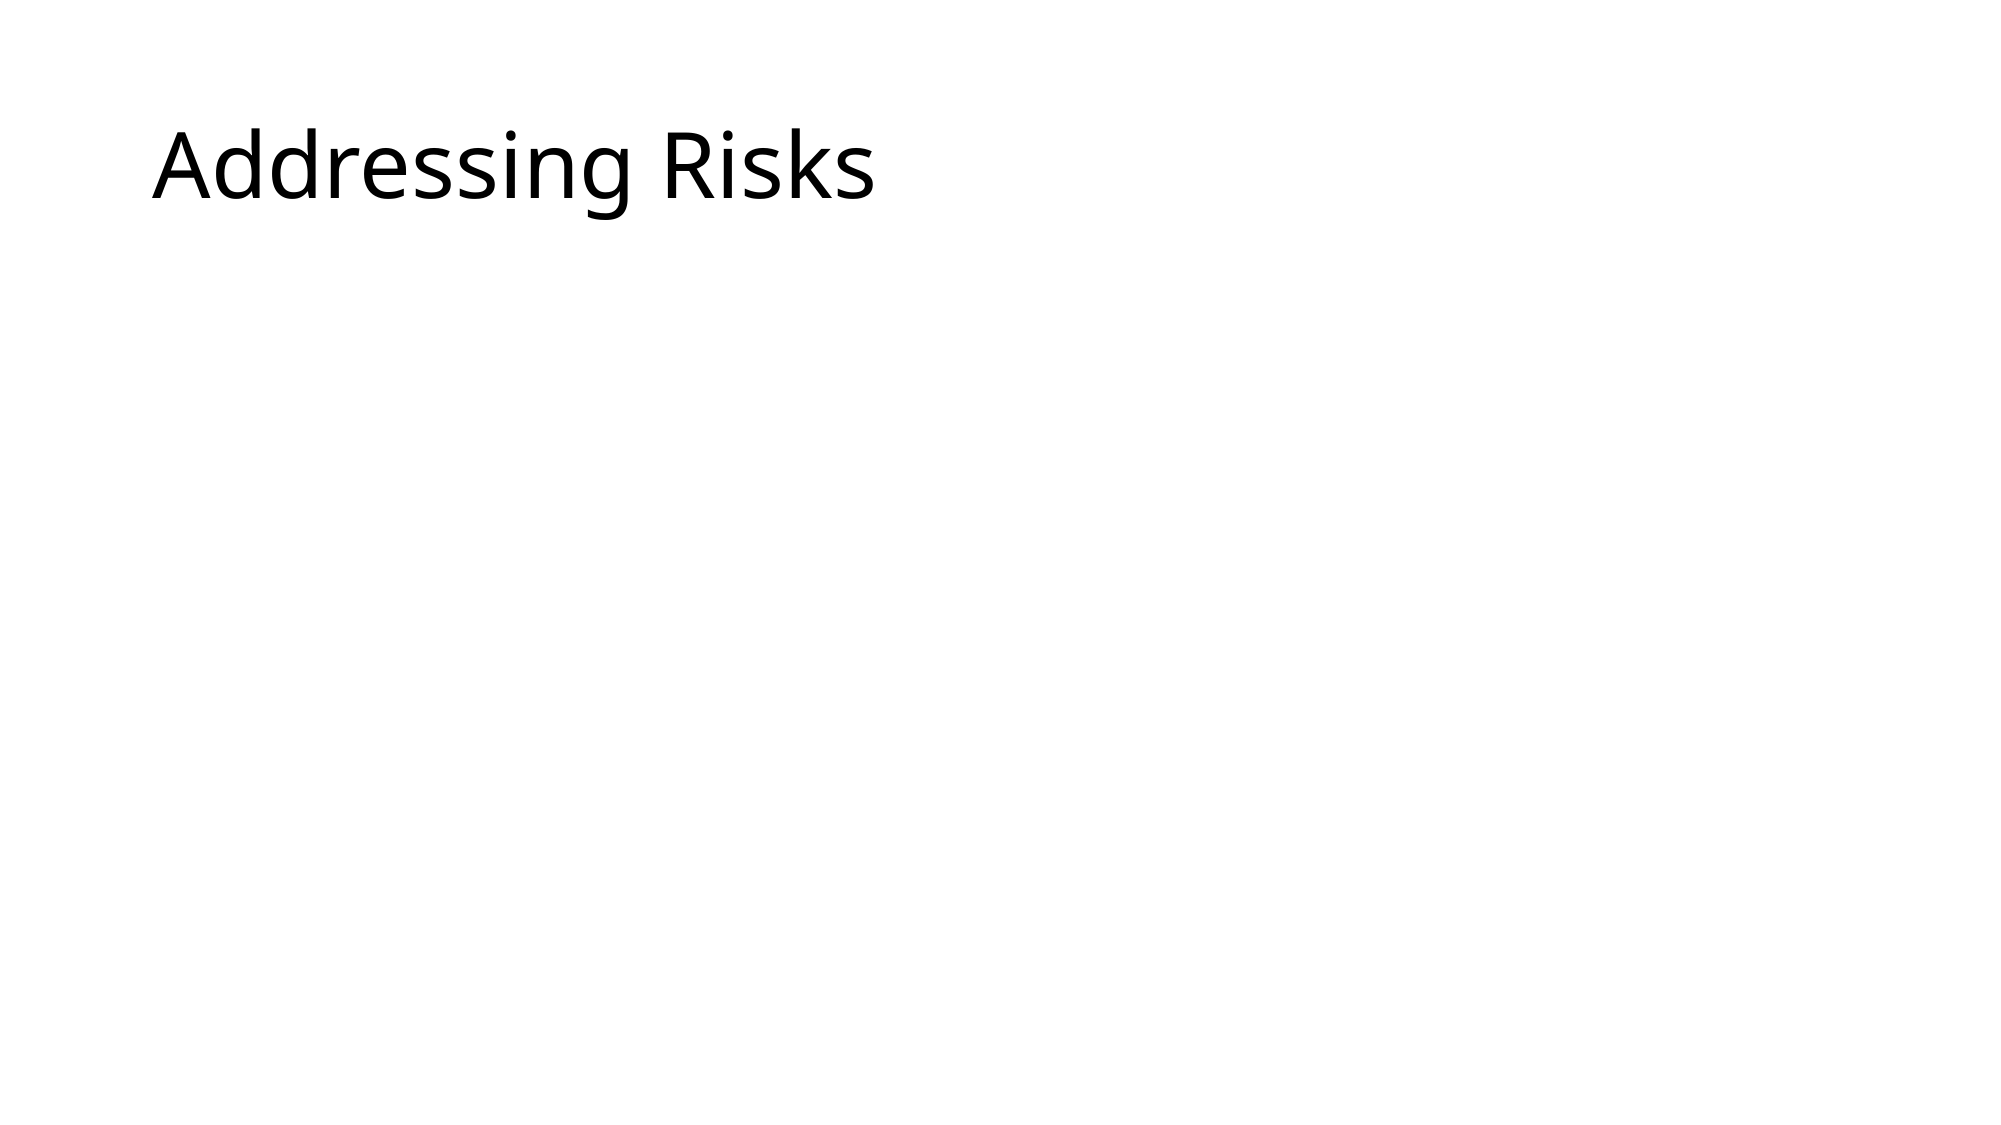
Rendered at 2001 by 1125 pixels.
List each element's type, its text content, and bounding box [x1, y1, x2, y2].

title Addressing Risks [137, 59, 1863, 278]
